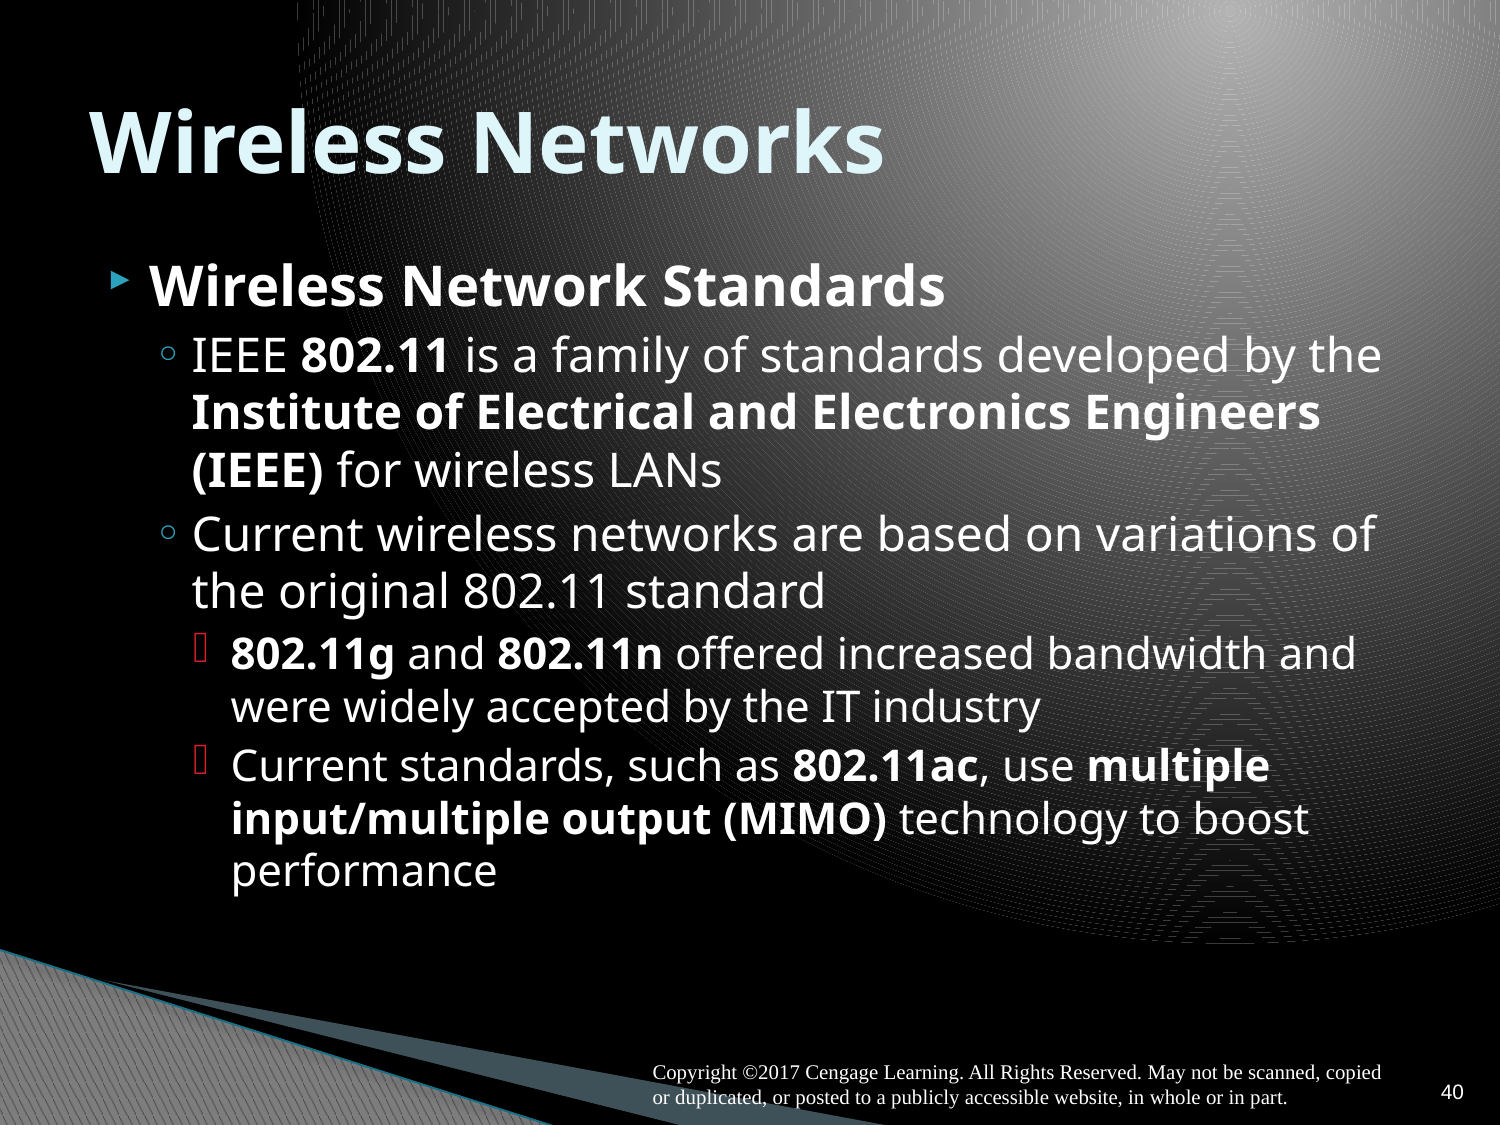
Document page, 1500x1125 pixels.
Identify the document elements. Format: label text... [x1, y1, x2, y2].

picture [0, 952, 543, 1125]
title Wireless Networks [75, 45, 1425, 233]
text_box Wireless Network Standards IEEE 802.11 is a family of standards developed by the Institute of Electrical and Electronics Engineers (IEEE) for wireless LANs Current wireless networks are based on variations of the original 802.11 standard 802.11g and 802.11n offered increased bandwidth and were widely accepted by the IT industry Current standards, such as 802.11ac, use multiple input/multiple output (MIMO) technology to boost performance [74, 242, 1425, 986]
slide_number 40 [1418, 1051, 1479, 1112]
